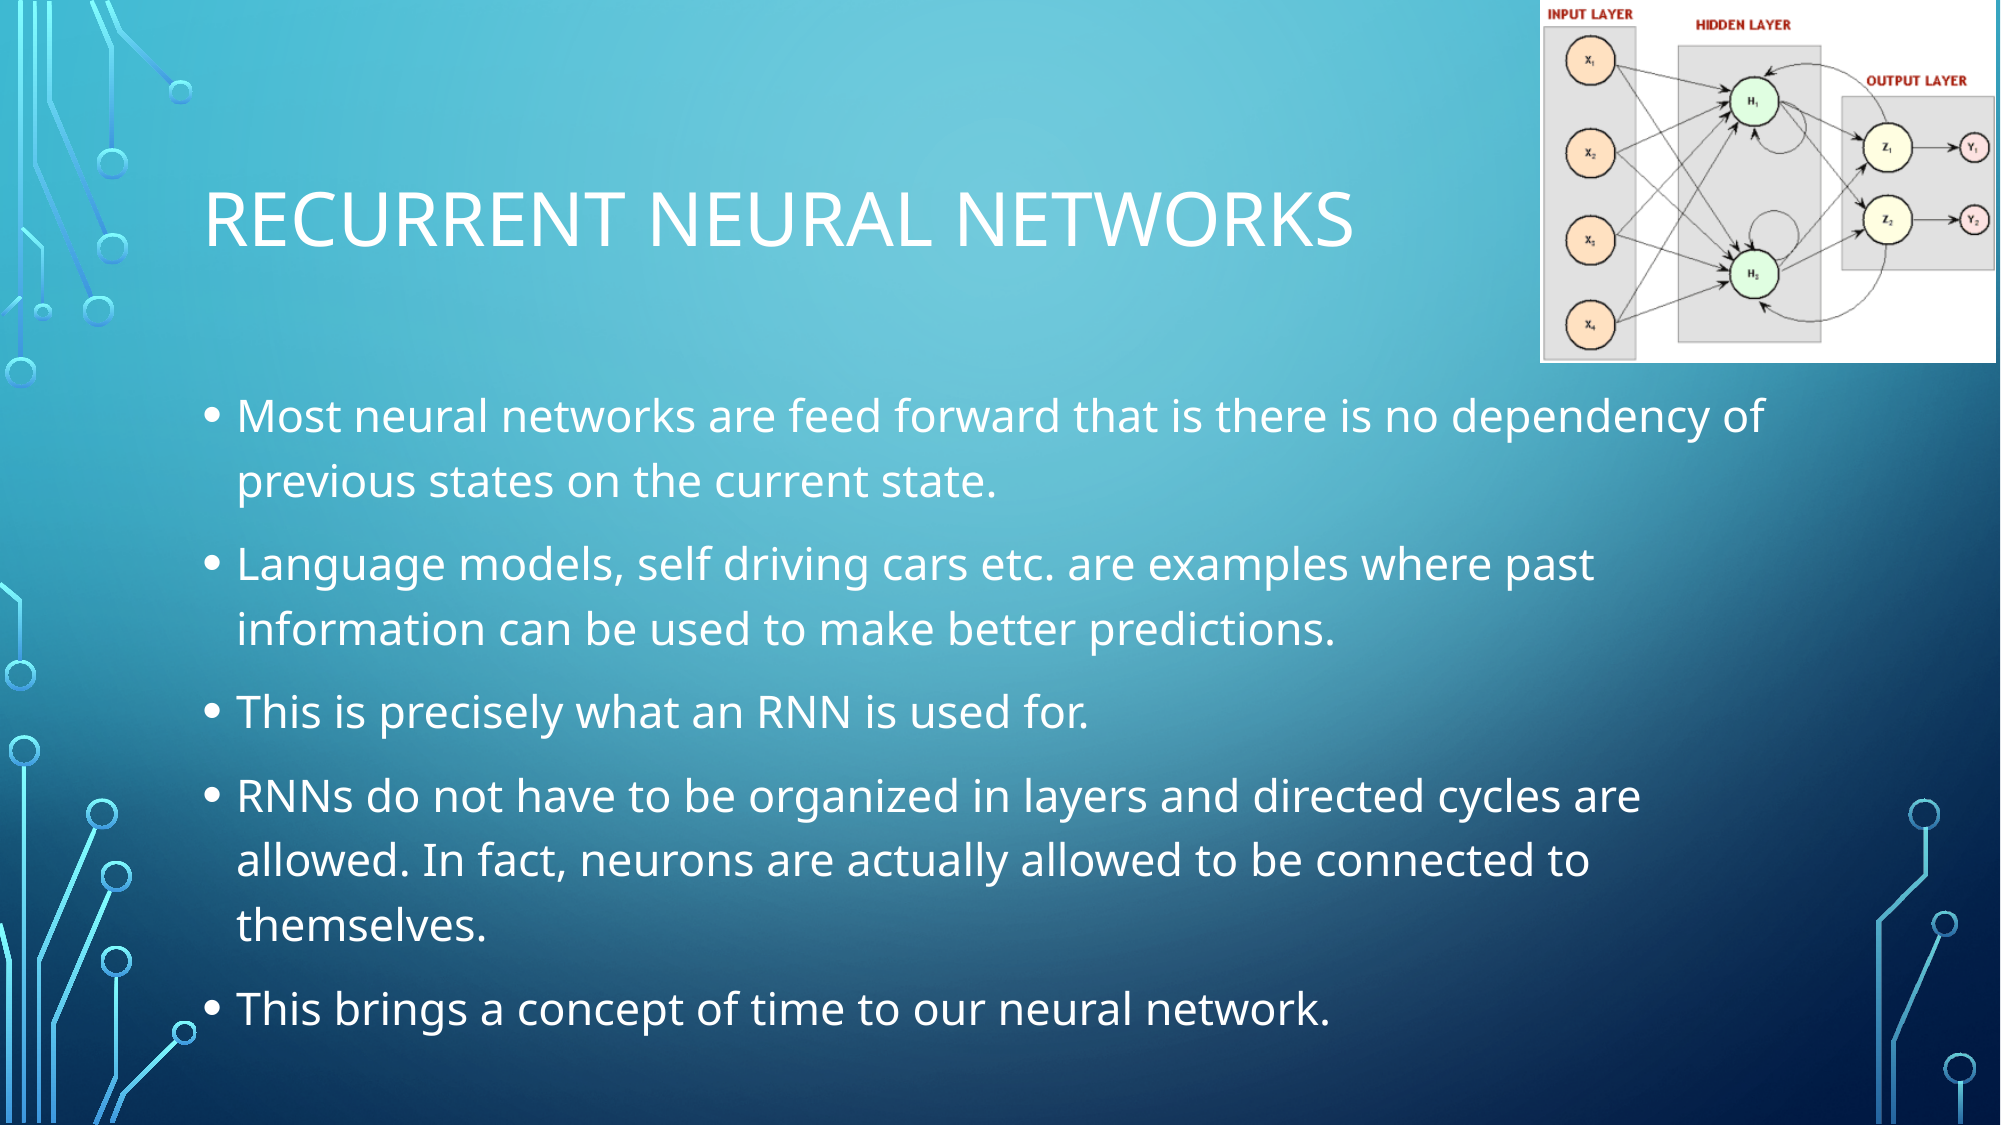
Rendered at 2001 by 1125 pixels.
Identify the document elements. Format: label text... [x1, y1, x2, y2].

title Recurrent neural networks [187, 101, 1540, 344]
picture [1540, 0, 1996, 364]
list Most neural networks are feed forward that is there is no dependency of previous states on the current state. Language models, self driving cars etc. are examples where past information can be used to make better predictions. This is precisely what an RNN is used for. RNNs do not have to be organized in layers and directed cycles are allowed. In fact, neurons are actually allowed to be connected to themselves. This brings a concept of time to our neural network. [187, 369, 1813, 1042]
